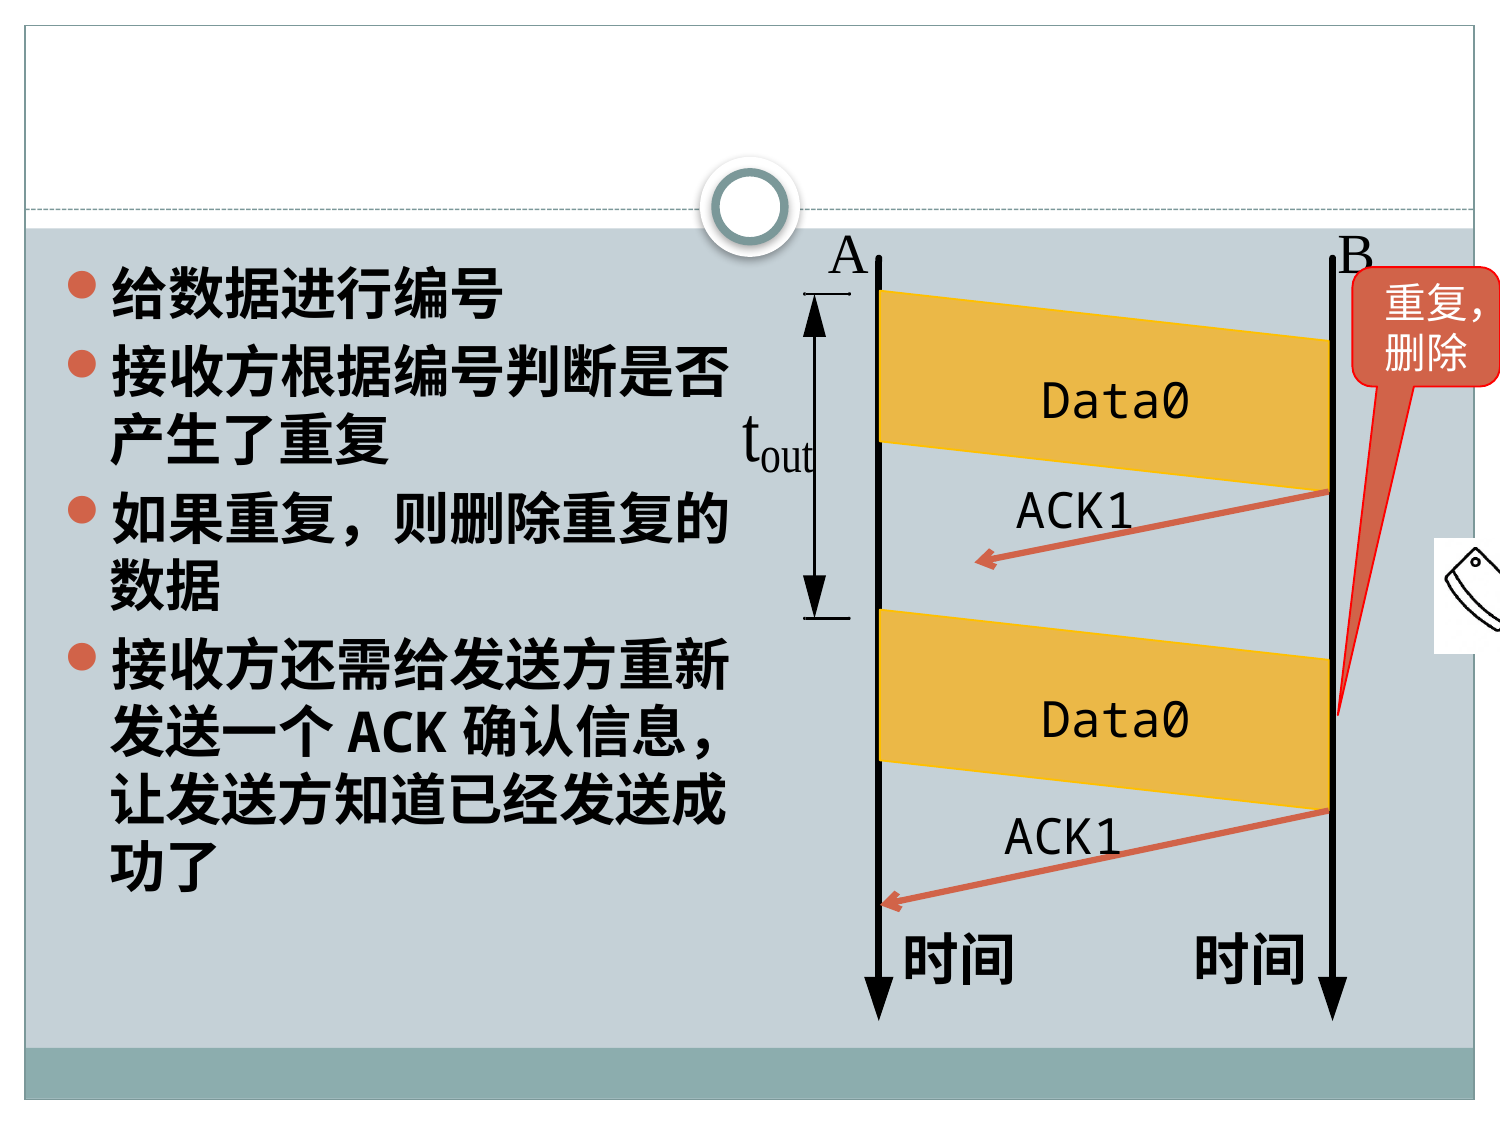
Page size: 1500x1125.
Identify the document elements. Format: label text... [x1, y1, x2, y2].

list 给数据进行编号 接收方根据编号判断是否产生了重复 如果重复，则删除重复的数据 接收方还需给发送方重新发送一个ACK确认信息，让发送方知道已经发送成功了 [49, 250, 750, 1001]
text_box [716, 243, 857, 670]
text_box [761, 207, 1383, 1072]
picture [1434, 538, 1500, 654]
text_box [879, 810, 1330, 906]
text_box 重复，删除 [1389, 266, 1500, 499]
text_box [974, 491, 1330, 563]
